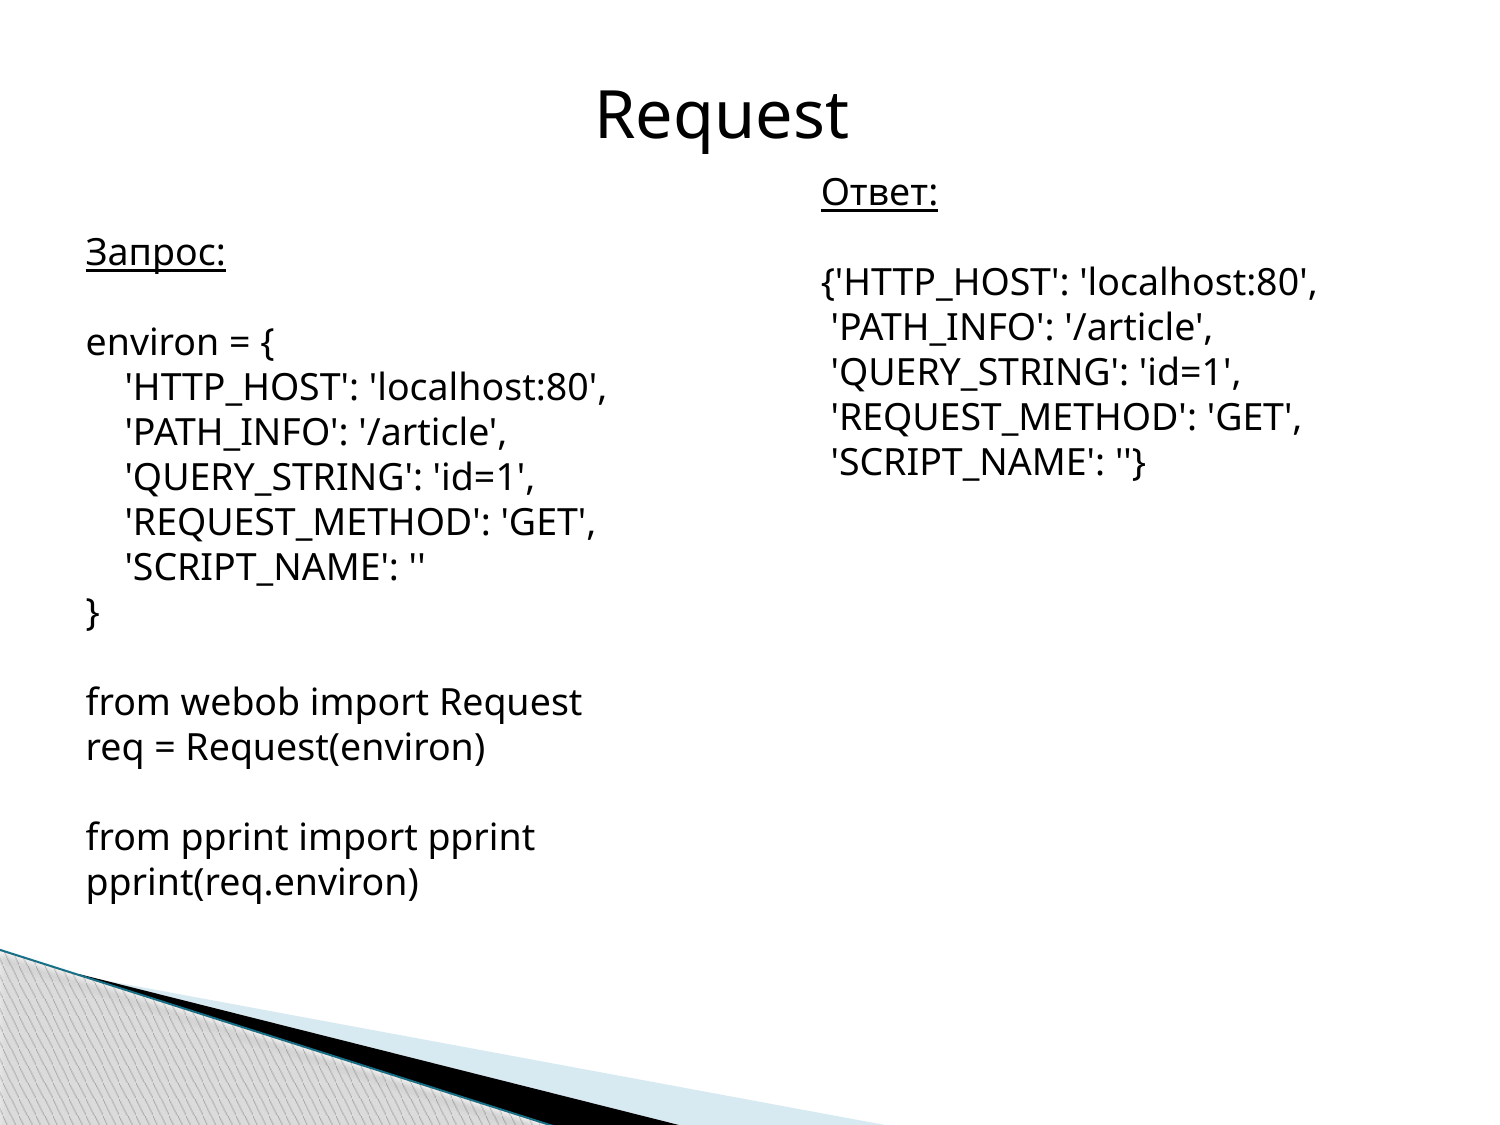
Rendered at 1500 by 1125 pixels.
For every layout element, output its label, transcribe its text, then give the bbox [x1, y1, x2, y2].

text_box Request [579, 64, 865, 160]
text_box Запрос: environ = { 'HTTP_HOST': 'localhost:80', 'PATH_INFO': '/article', 'QUERY_STRING': 'id=1', 'REQUEST_METHOD': 'GET', 'SCRIPT_NAME': '' } from webob import Request req = Request(environ) from pprint import pprint pprint(req.environ) Ответ: {'HTTP_HOST': 'localhost:80', 'PATH_INFO': '/article', 'QUERY_STRING': 'id=1', 'REQUEST_METHOD': 'GET', 'SCRIPT_NAME': ''} [0, 160, 1500, 1054]
